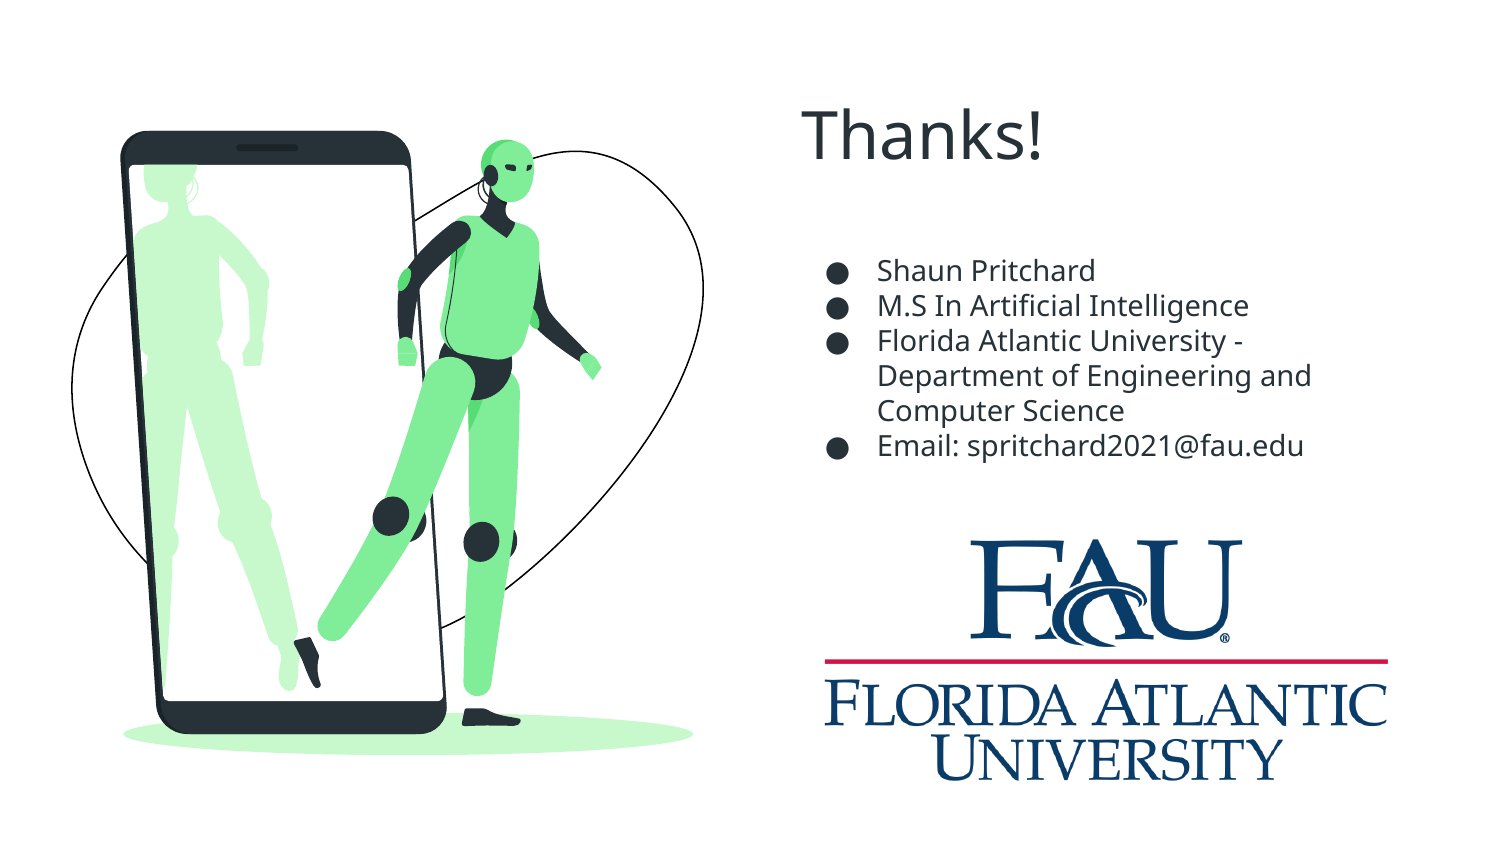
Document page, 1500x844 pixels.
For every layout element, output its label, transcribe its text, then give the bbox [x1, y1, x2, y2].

text_box [699, 254, 704, 327]
subtitle Shaun Pritchard M.S In Artificial Intelligence Florida Atlantic University - Department of Engineering and Computer Science Email: spritchard2021@fau.edu [786, 237, 1426, 496]
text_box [118, 130, 694, 756]
picture [824, 539, 1388, 798]
title Thanks! [786, 77, 1387, 237]
text_box [71, 272, 113, 521]
